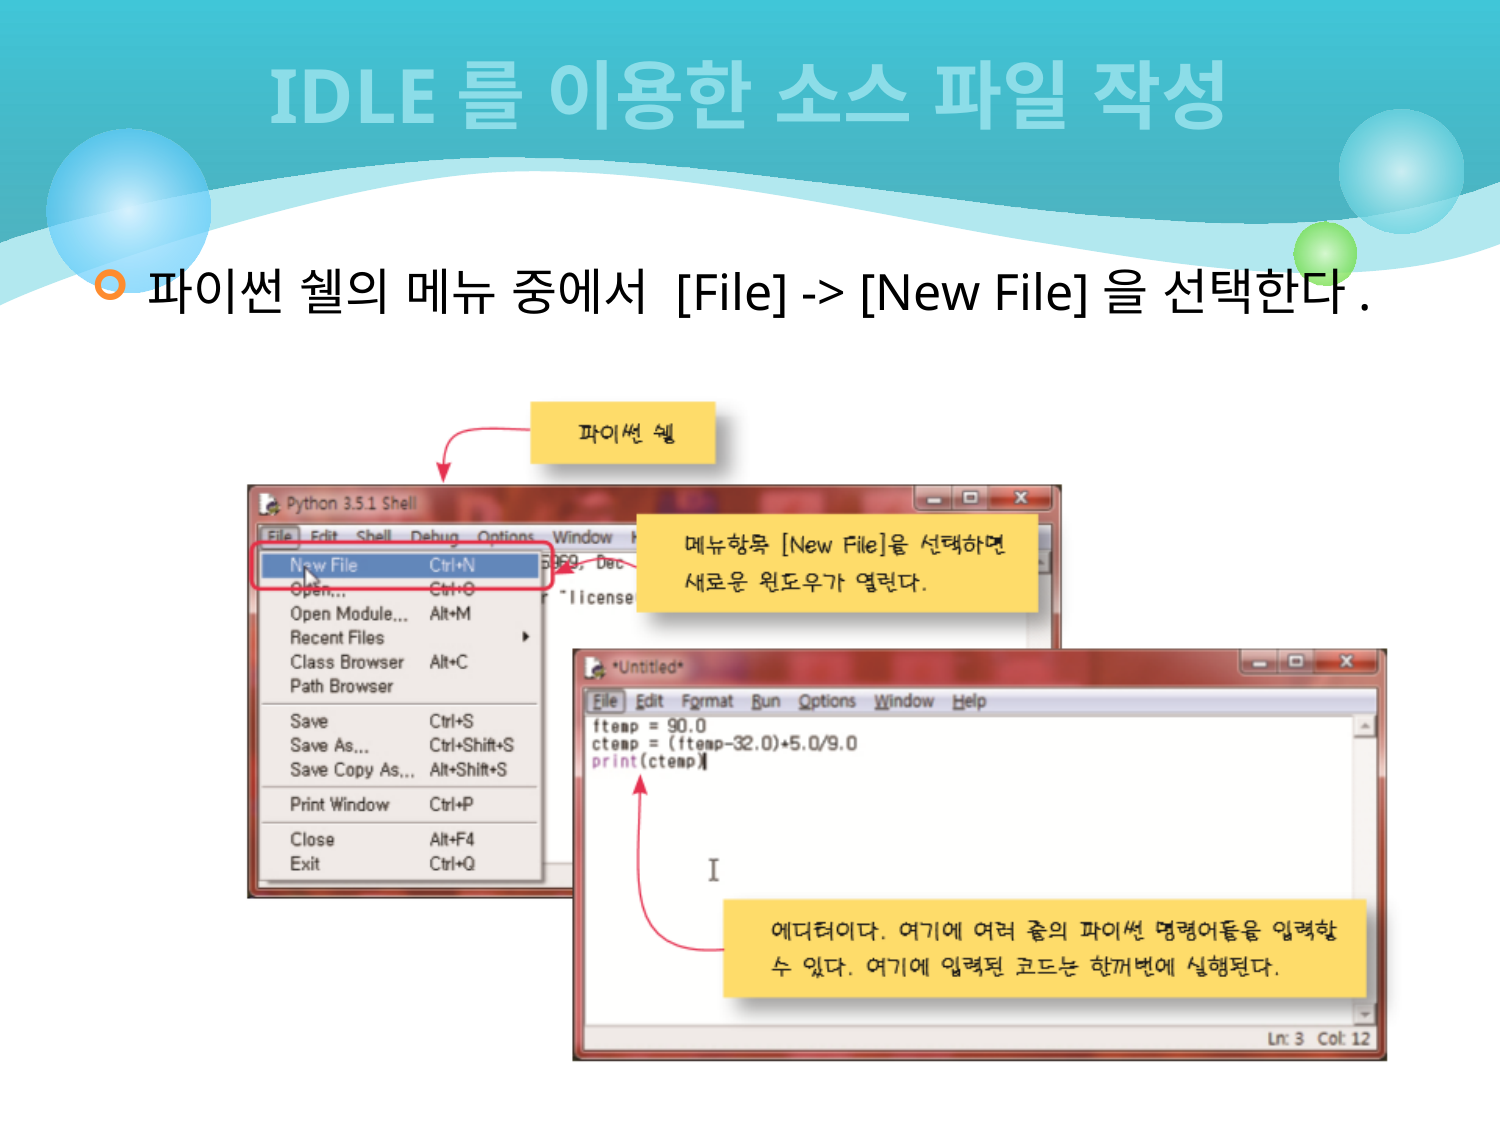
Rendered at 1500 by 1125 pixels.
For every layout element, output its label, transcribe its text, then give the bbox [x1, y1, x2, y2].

list 파이썬 쉘의 메뉴 중에서 [File] -> [New File]을 선택한다. [76, 252, 1427, 996]
picture [223, 393, 1414, 1078]
title IDLE를 이용한 소스 파일 작성 [75, 0, 1425, 188]
